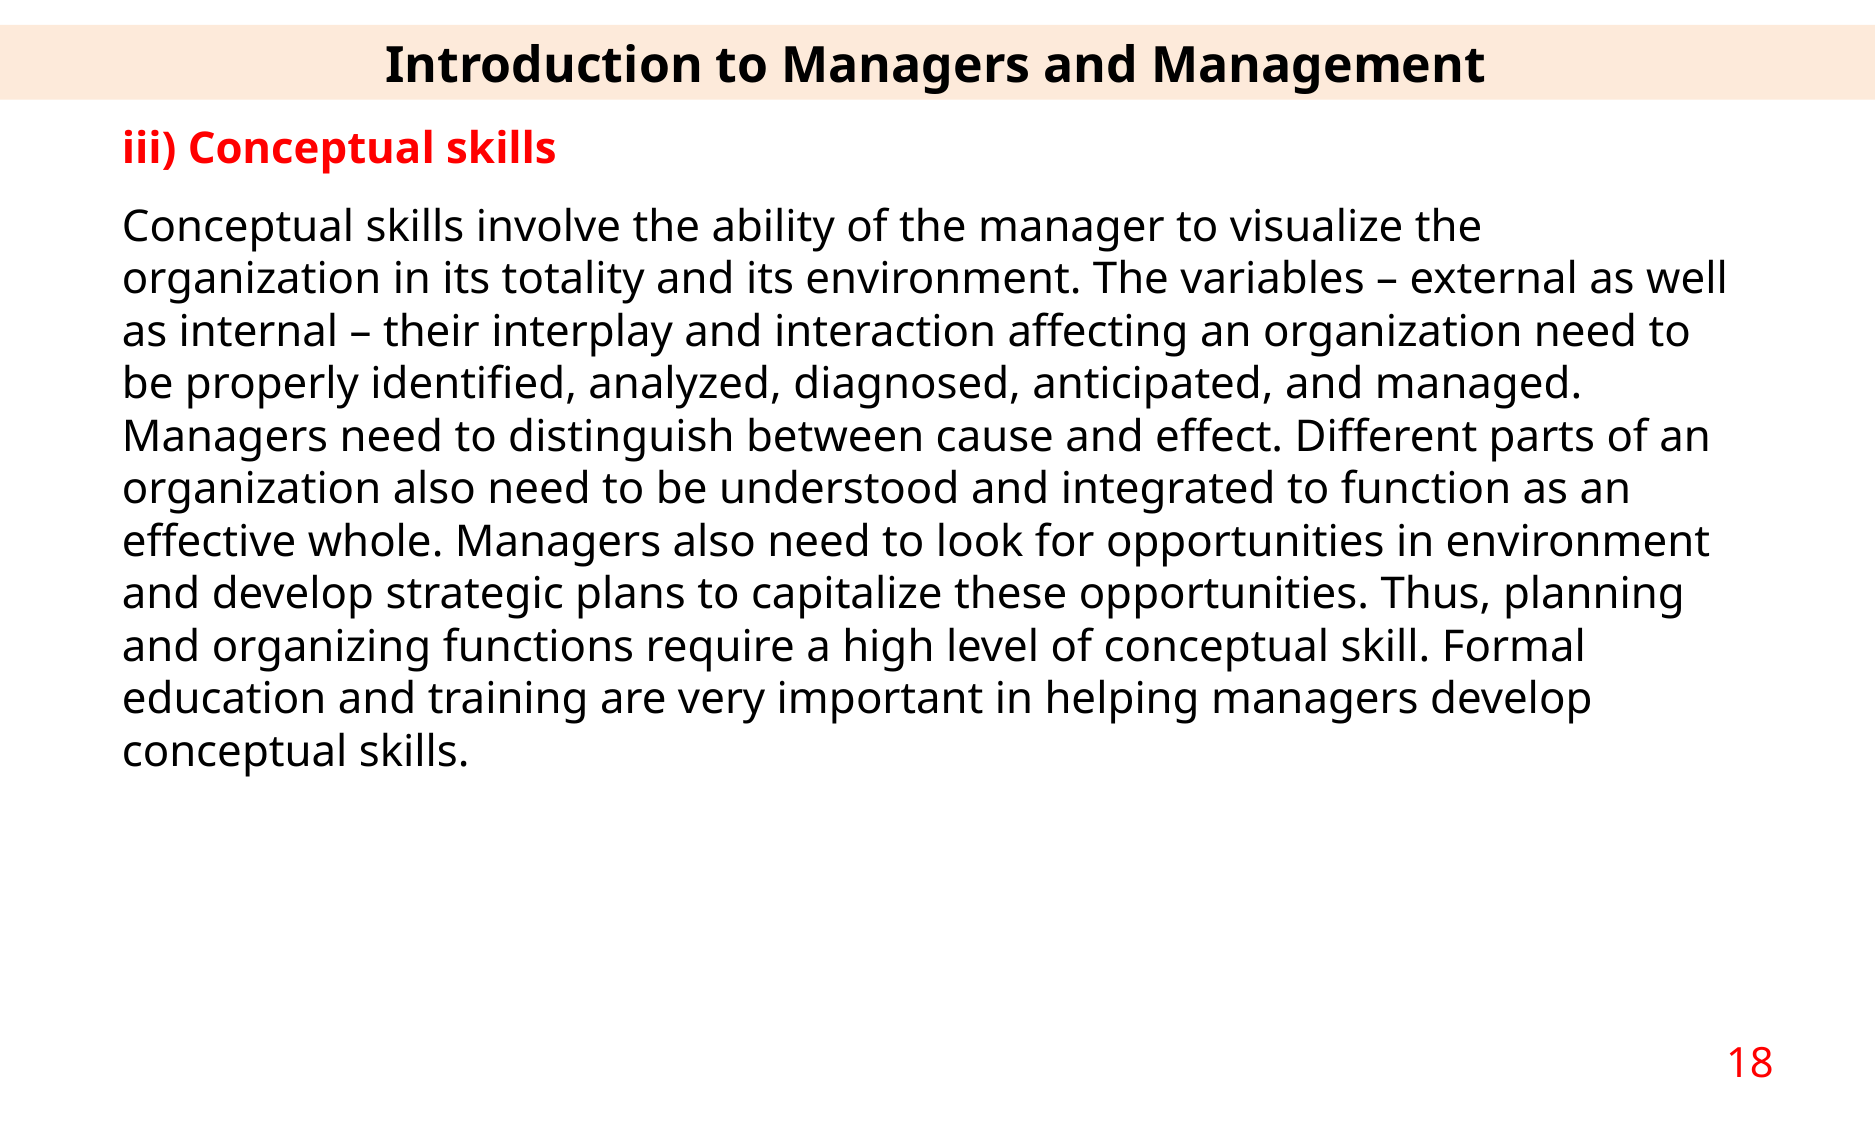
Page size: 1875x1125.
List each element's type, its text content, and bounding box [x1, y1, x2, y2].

text_box Introduction to Managers and Management [0, 24, 1875, 100]
slide_number 18 [1700, 1025, 1800, 1103]
text_box iii) Conceptual skills Conceptual skills involve the ability of the manager to visualize the organization in its totality and its environment. The variables – external as well as internal – their interplay and interaction affecting an organization need to be properly identified, analyzed, diagnosed, anticipated, and managed. Managers need to distinguish between cause and effect. Different parts of an organization also need to be understood and integrated to function as an effective whole. Managers also need to look for opportunities in environment and develop strategic plans to capitalize these opportunities. Thus, planning and organizing functions require a high level of conceptual skill. Formal education and training are very important in helping managers develop conceptual skills. [107, 112, 1768, 783]
